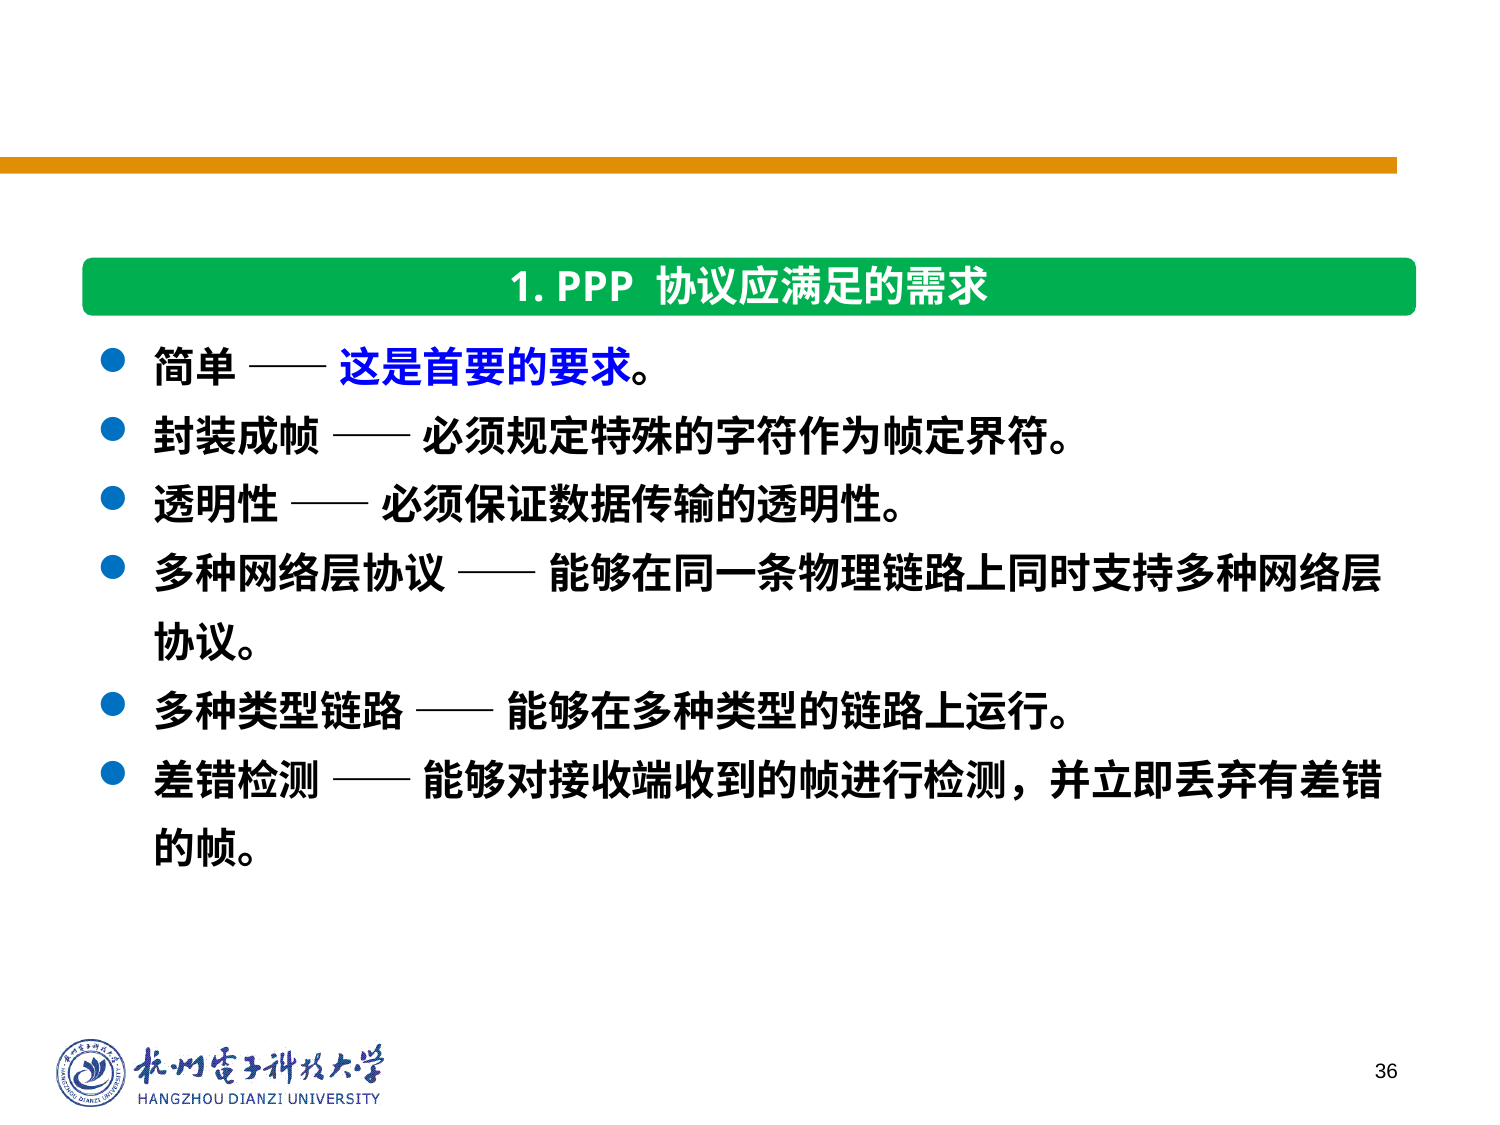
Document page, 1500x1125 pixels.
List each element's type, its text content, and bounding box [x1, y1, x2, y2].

picture [55, 1025, 407, 1125]
text_box [1004, 257, 1417, 316]
text_box [82, 257, 494, 316]
text_box 1. PPP 协议应满足的需求 [494, 252, 1004, 317]
text_box 简单 —— 这是首要的要求。 封装成帧 —— 必须规定特殊的字符作为帧定界符。 透明性 —— 必须保证数据传输的透明性。 多种网络层协议 —— 能够在同一条物理链路上同时支持多种网络层协议。 多种类型链路 —— 能够在多种类型的链路上运行。 差错检测 —— 能够对接收端收到的帧进行检测，并立即丢弃有差错的帧。 [82, 314, 1416, 880]
